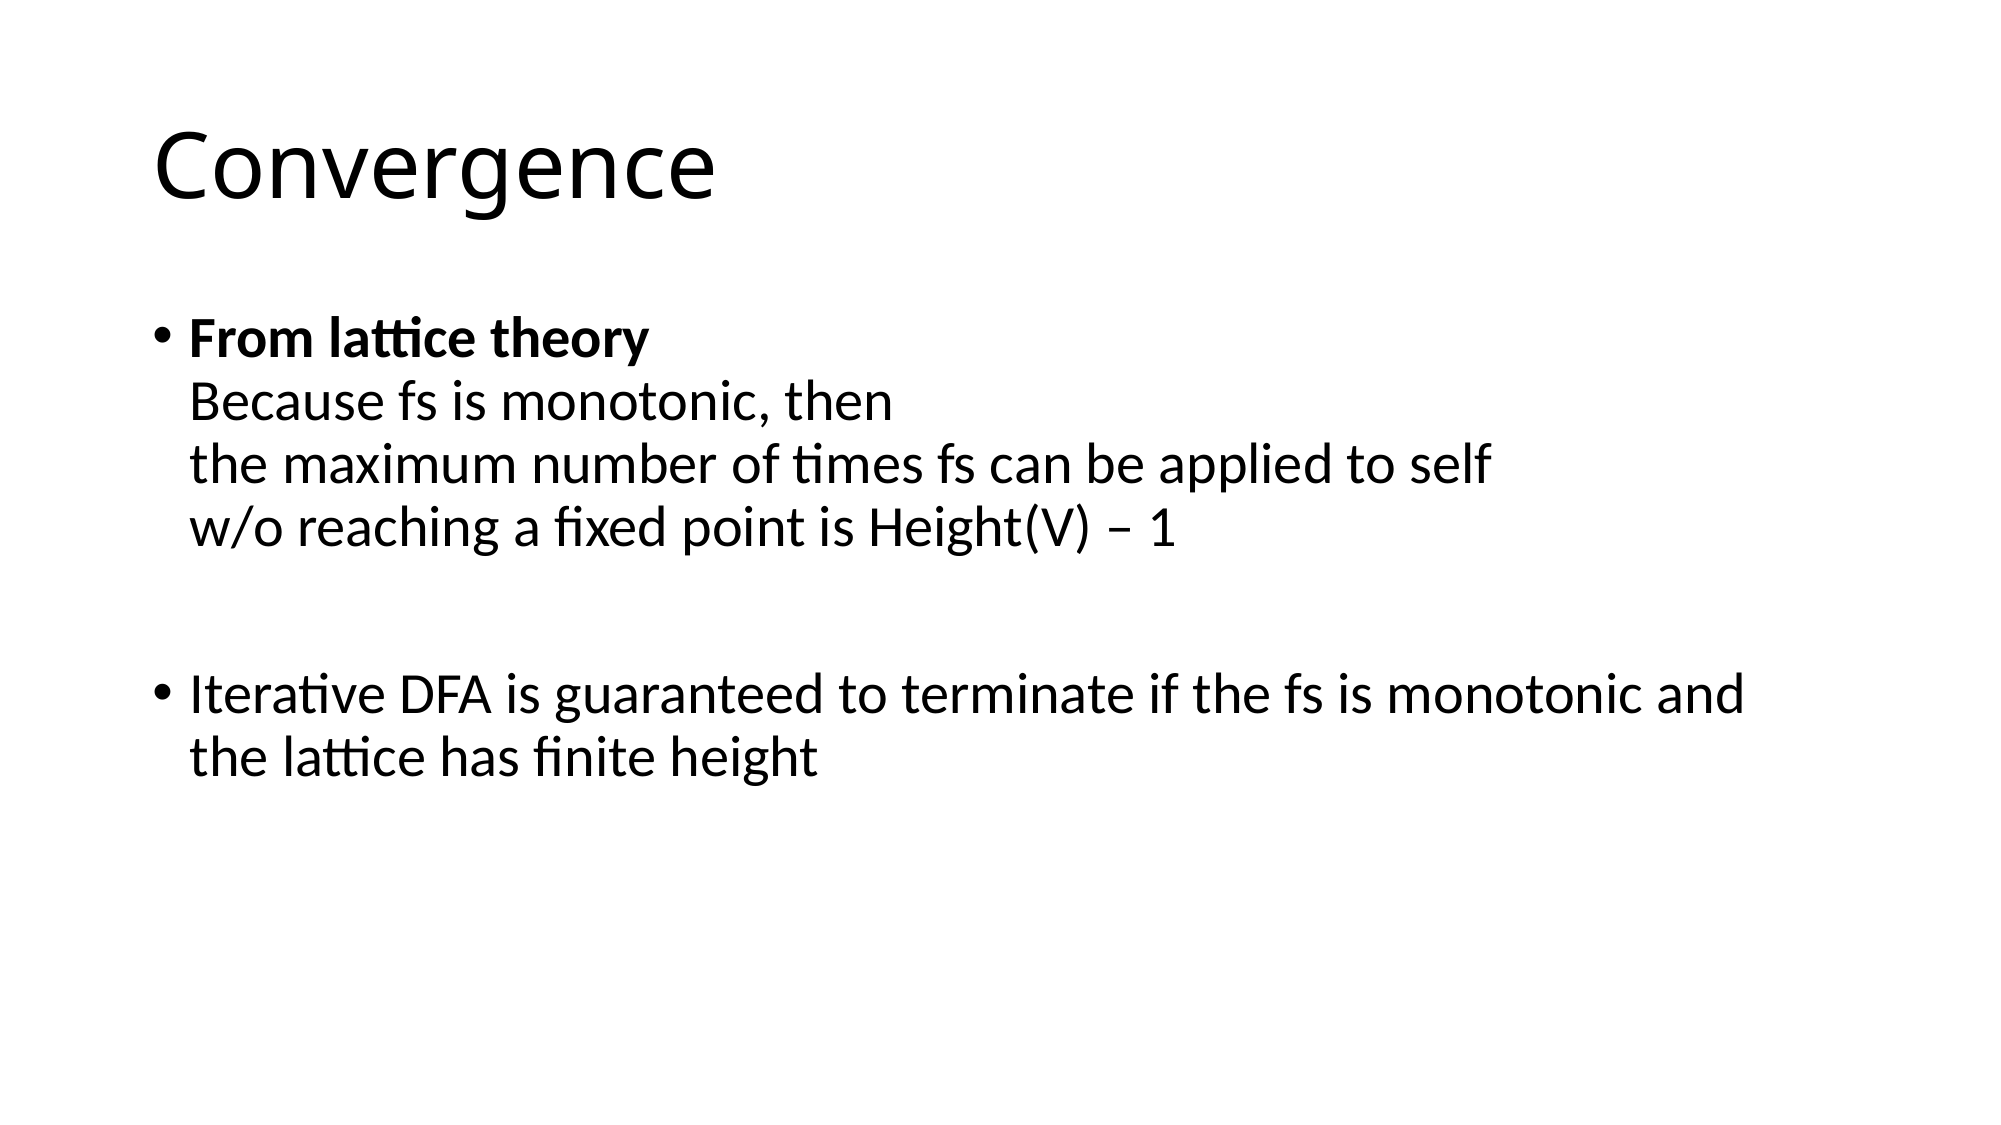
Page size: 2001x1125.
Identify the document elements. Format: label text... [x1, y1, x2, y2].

title Convergence [137, 59, 1863, 278]
list From lattice theory Because fs is monotonic, then the maximum number of times fs can be applied to self w/o reaching a fixed point is Height(V) – 1 Iterative DFA is guaranteed to terminate if the fs is monotonic and the lattice has finite height [137, 299, 1863, 1014]
